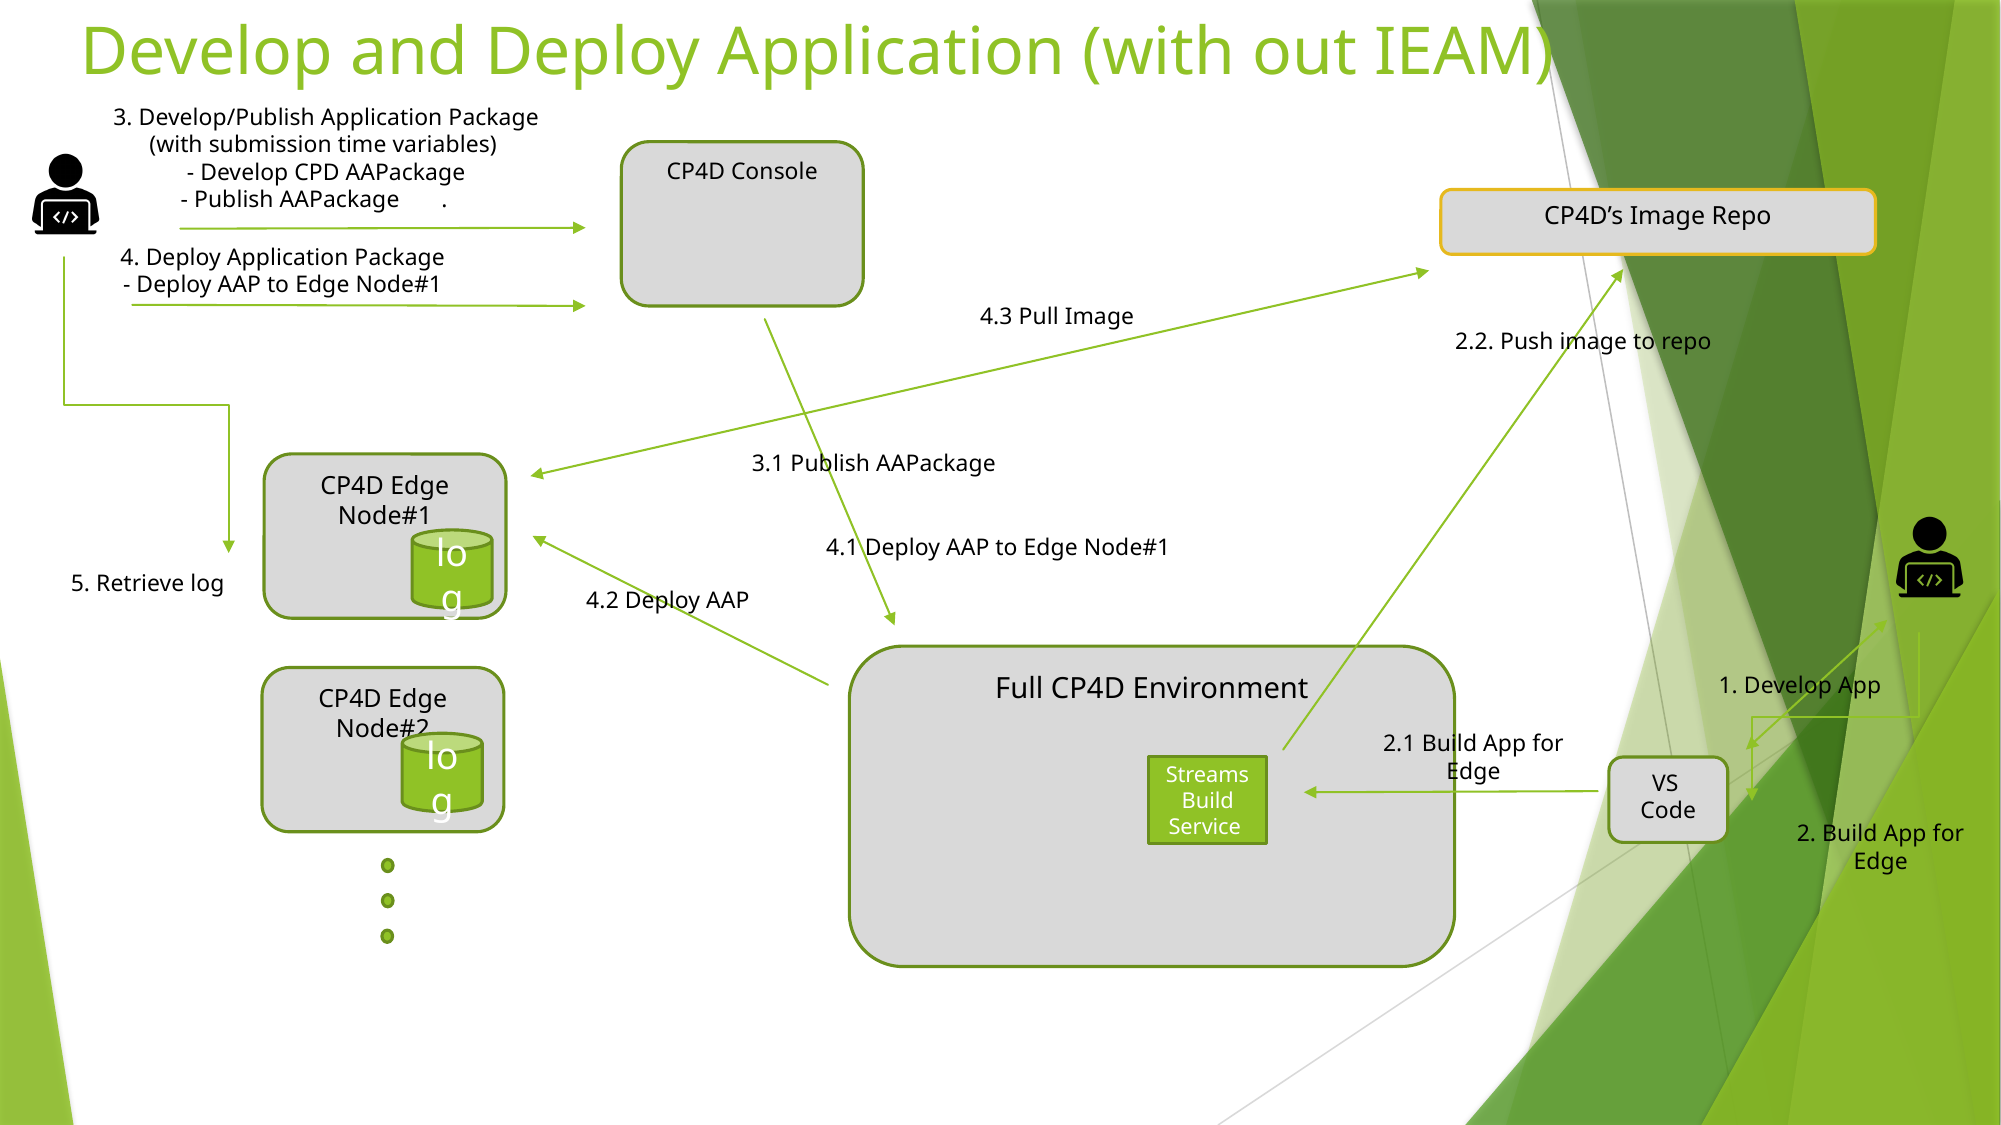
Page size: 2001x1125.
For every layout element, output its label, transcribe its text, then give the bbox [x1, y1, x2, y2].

text_box 5. Retrieve log [26, 561, 258, 604]
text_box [261, 667, 505, 833]
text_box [531, 535, 829, 686]
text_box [529, 269, 1430, 477]
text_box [1282, 268, 1624, 751]
text_box CP4D’s Image Repo [1439, 187, 1878, 256]
text_box 1. Develop App [1678, 663, 1740, 706]
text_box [1750, 632, 1920, 801]
title Develop and Deploy Application (with out IEAM) [65, 0, 1608, 97]
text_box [848, 645, 1456, 968]
picture [1878, 502, 1980, 604]
text_box 2.2. Push image to repo [1630, 319, 1765, 362]
text_box 4.1 Deploy AAP to Edge Node#1 [900, 525, 1188, 568]
text_box 2. Build App for Edge [1756, 811, 2000, 882]
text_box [1745, 619, 1888, 751]
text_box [0, 321, 295, 489]
picture [15, 139, 117, 241]
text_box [263, 453, 507, 619]
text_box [381, 858, 394, 943]
text_box 2.1 Build App for Edge [1459, 759, 1598, 789]
text_box 4. Deploy Application Package - Deploy AAP to Edge Node#1 [100, 235, 466, 305]
text_box 3. Develop/Publish Application Package (with submission time variables) - Develop CPD AAPackage - Publish AAPackage . [92, 94, 561, 220]
text_box CP4D Console [619, 140, 865, 269]
text_box VS Code [1607, 755, 1730, 844]
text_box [764, 318, 896, 626]
